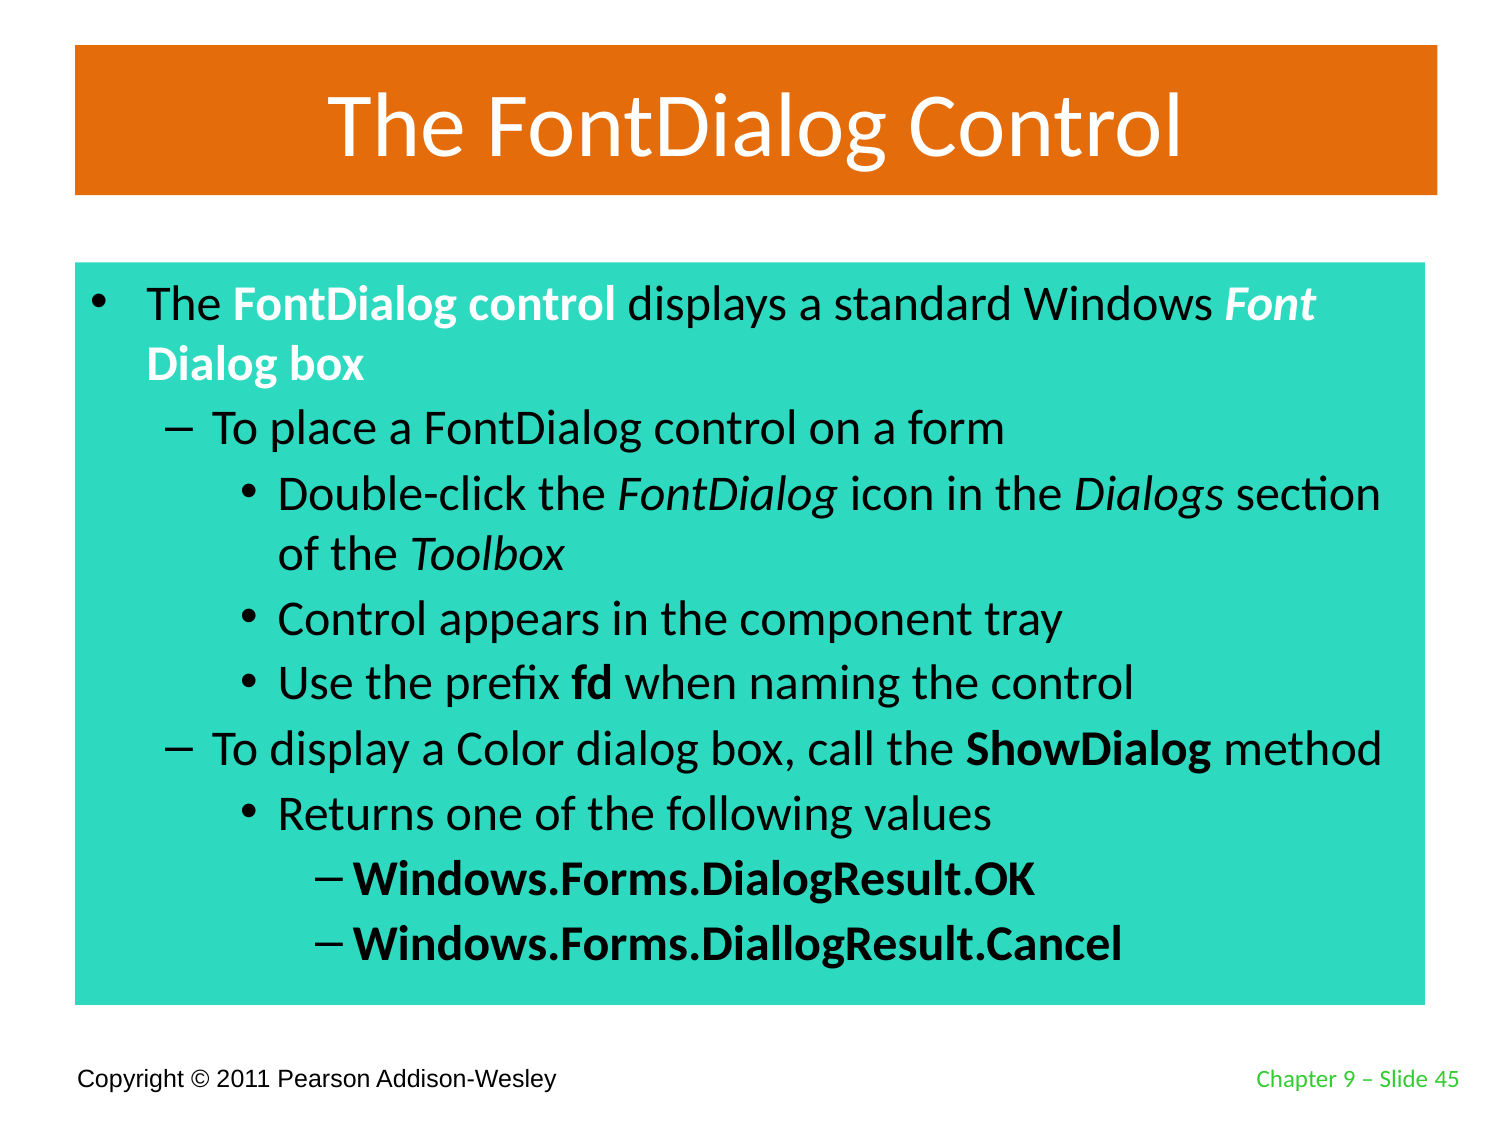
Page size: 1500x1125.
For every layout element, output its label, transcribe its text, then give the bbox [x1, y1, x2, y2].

slide_number Chapter 9 – Slide 45 [1162, 1024, 1476, 1101]
list The FontDialog control displays a standard Windows Font Dialog box To place a FontDialog control on a form Double-click the FontDialog icon in the Dialogs section of the Toolbox Control appears in the component tray Use the prefix fd when naming the control To display a Color dialog box, call the ShowDialog method Returns one of the following values Windows.Forms.DialogResult.OK Windows.Forms.DiallogResult.Cancel [75, 262, 1425, 1005]
title The FontDialog Control [75, 45, 1438, 196]
